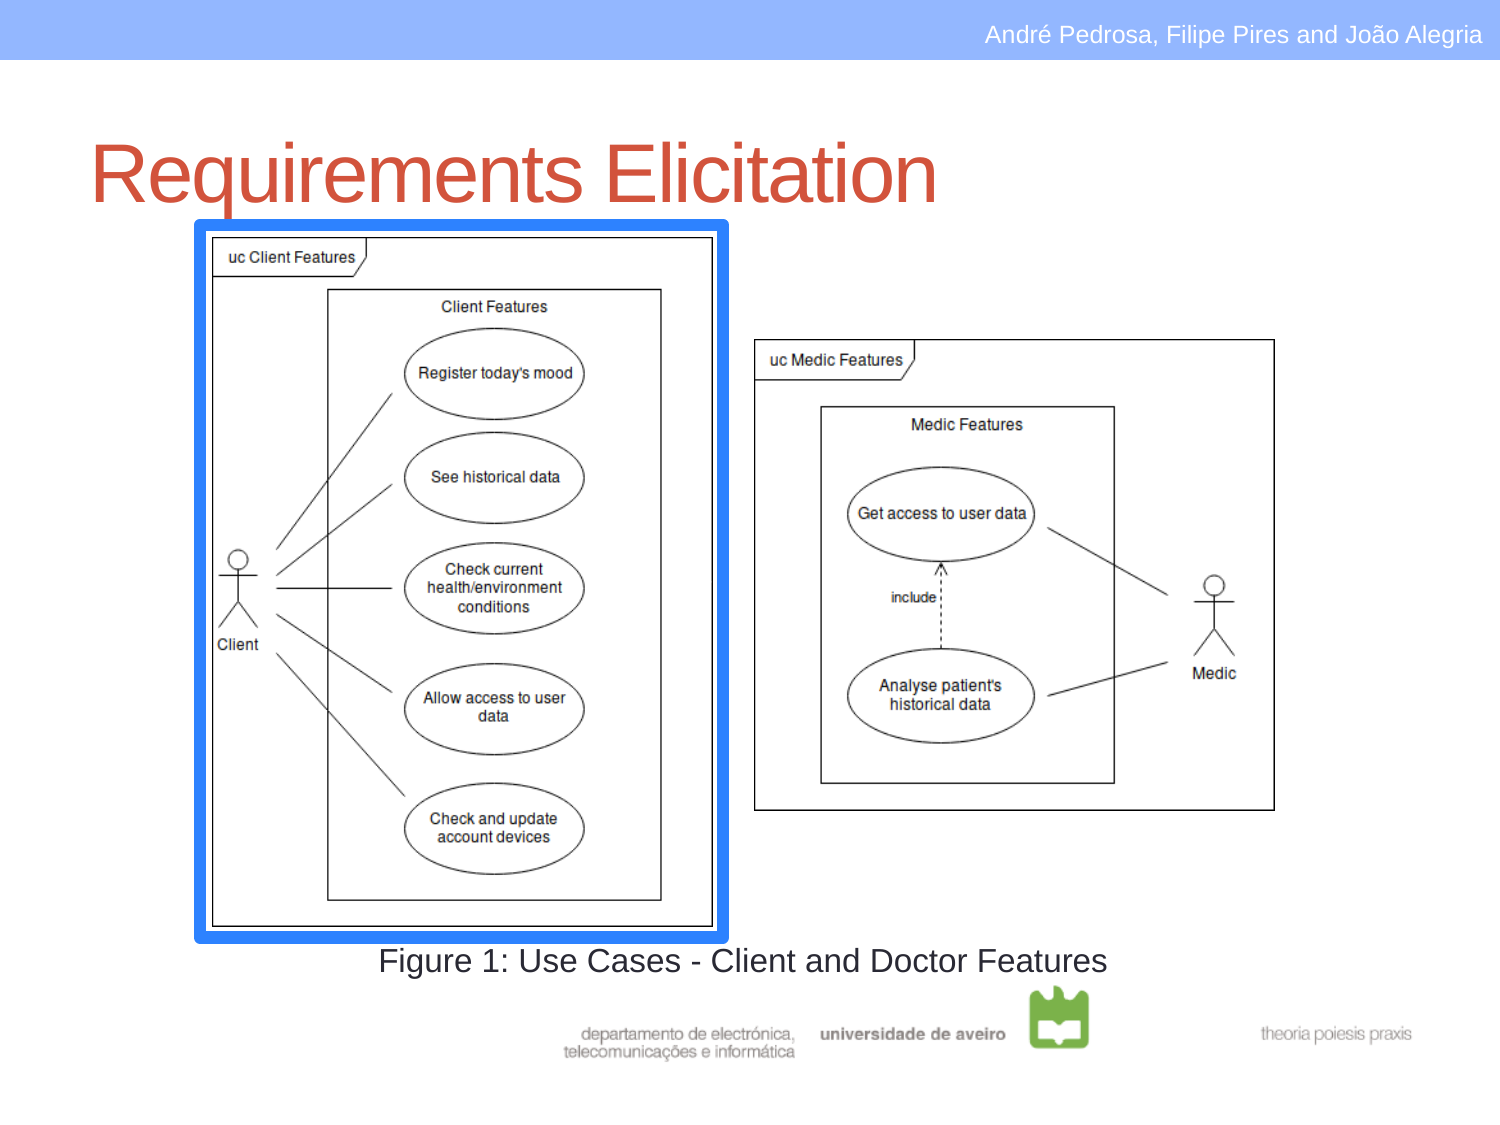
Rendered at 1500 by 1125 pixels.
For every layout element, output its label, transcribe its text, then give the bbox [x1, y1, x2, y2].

picture [549, 974, 1437, 1075]
picture [212, 237, 713, 927]
text_box Requirements Elicitation [75, 87, 1425, 250]
text_box Figure 1: Use Cases - Client and Doctor Features [12, 287, 1475, 1013]
text_box André Pedrosa, Filipe Pires and João Alegria [970, 11, 1499, 87]
picture [753, 339, 1275, 811]
text_box [198, 223, 725, 940]
